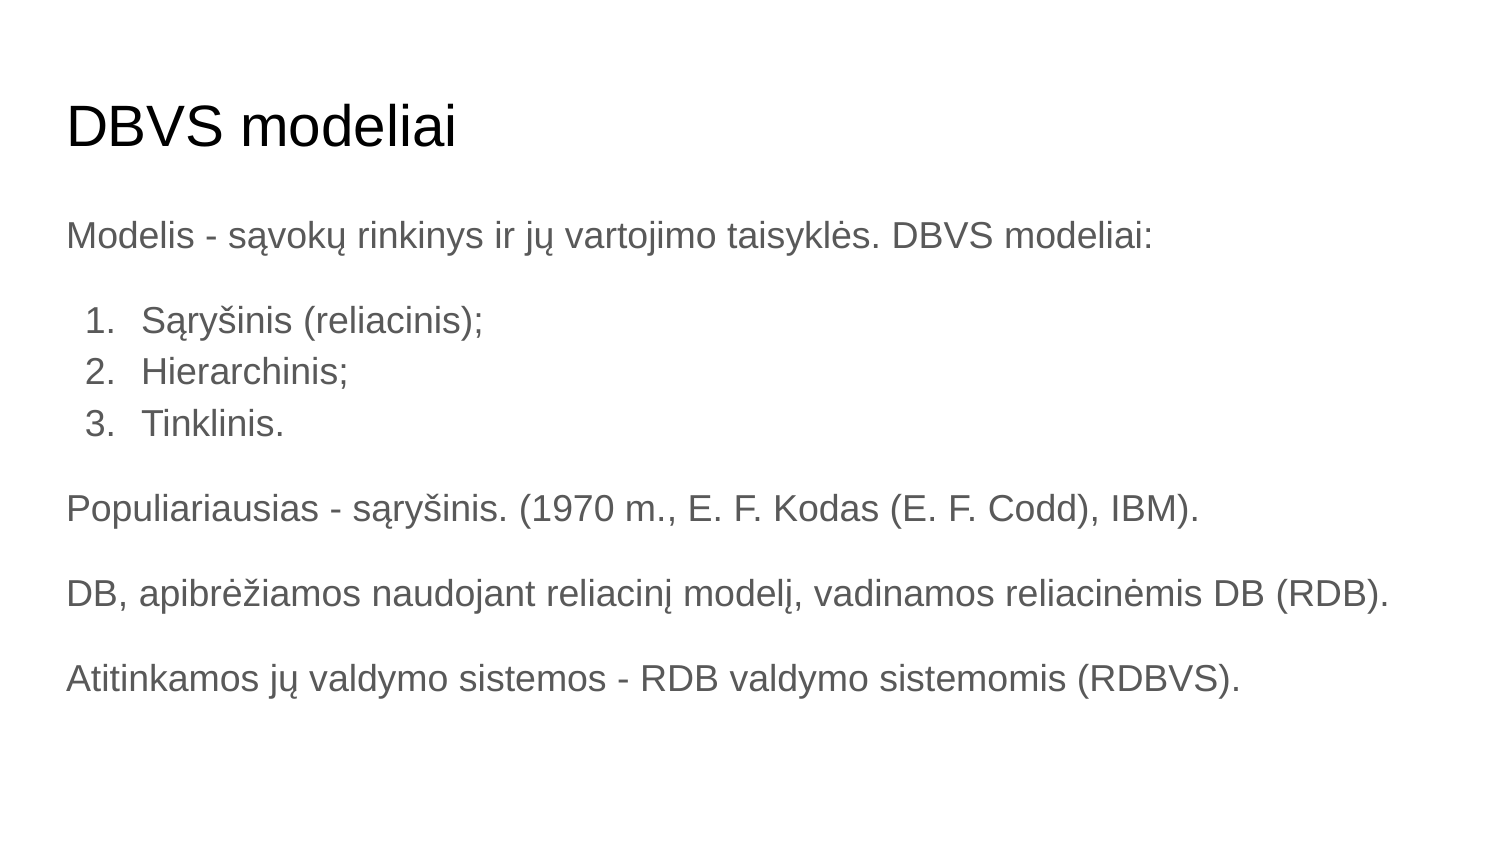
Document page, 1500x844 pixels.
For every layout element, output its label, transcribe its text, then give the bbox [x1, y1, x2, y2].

title DBVS modeliai [51, 72, 1449, 167]
list Modelis - sąvokų rinkinys ir jų vartojimo taisyklės. DBVS modeliai: Sąryšinis (reliacinis); Hierarchinis; Tinklinis. Populiariausias - sąryšinis. (1970 m., E. F. Kodas (E. F. Codd), IBM). DB, apibrėžiamos naudojant reliacinį modelį, vadinamos reliacinėmis DB (RDB). Atitinkamos jų valdymo sistemos - RDB valdymo sistemomis (RDBVS). [51, 189, 1449, 750]
